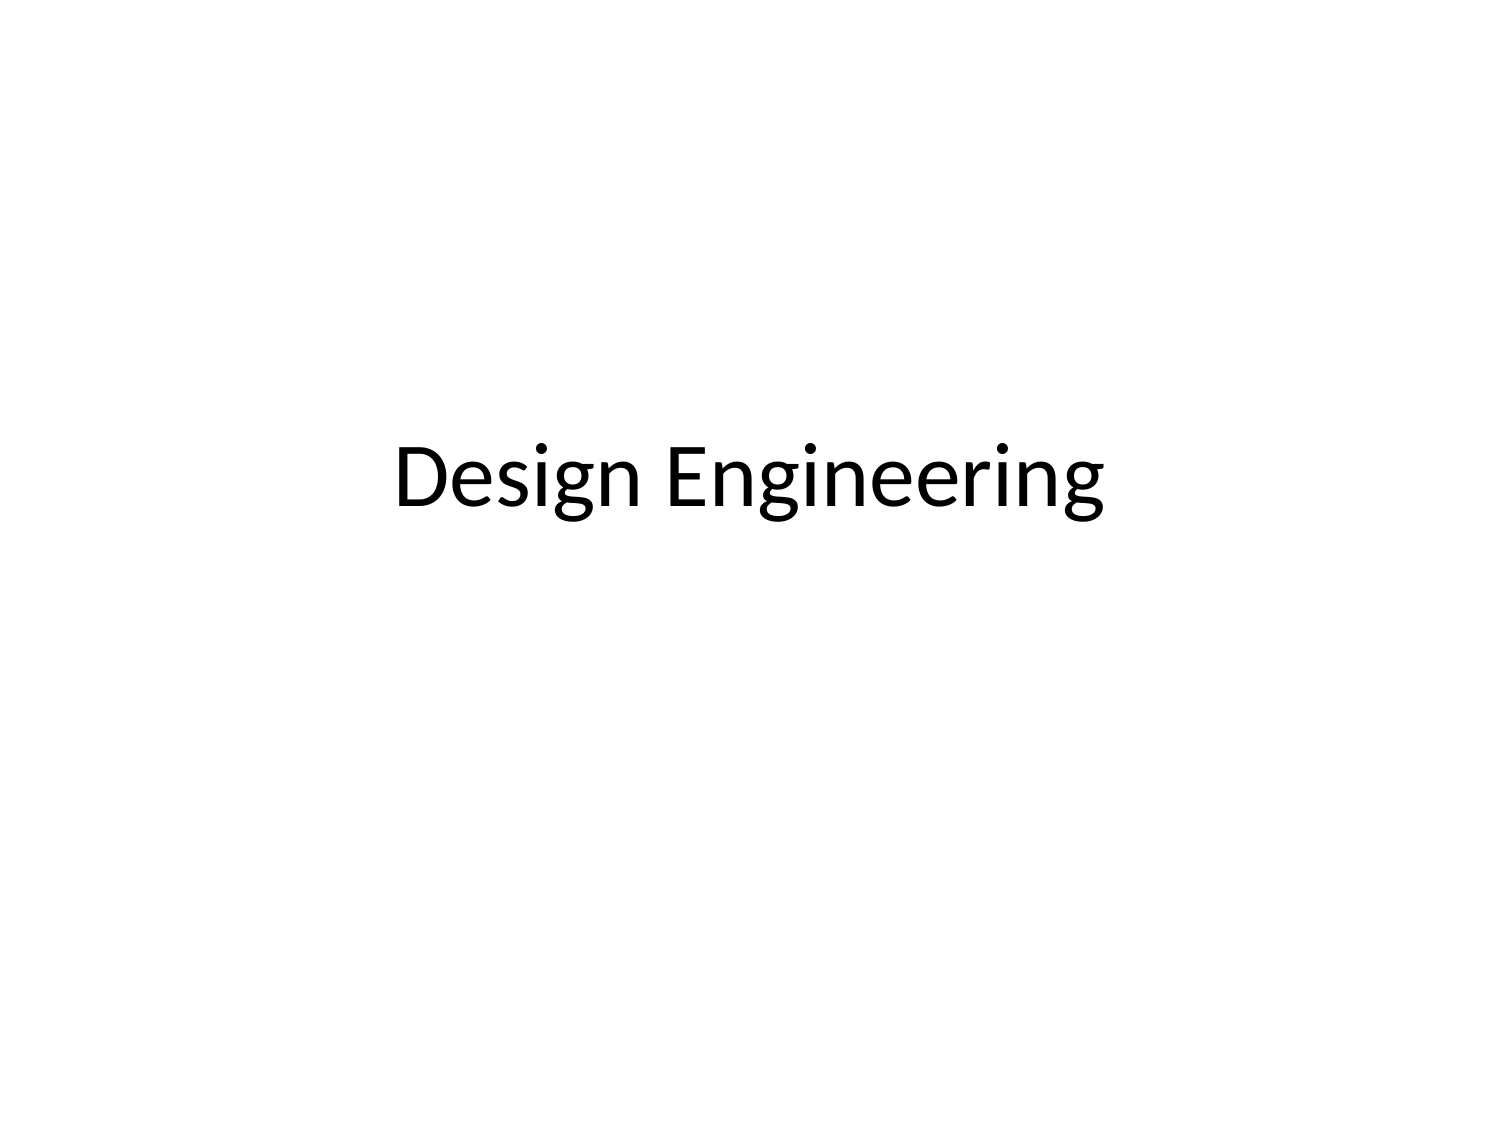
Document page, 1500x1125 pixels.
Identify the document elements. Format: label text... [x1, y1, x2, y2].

title Design Engineering [112, 349, 1388, 591]
